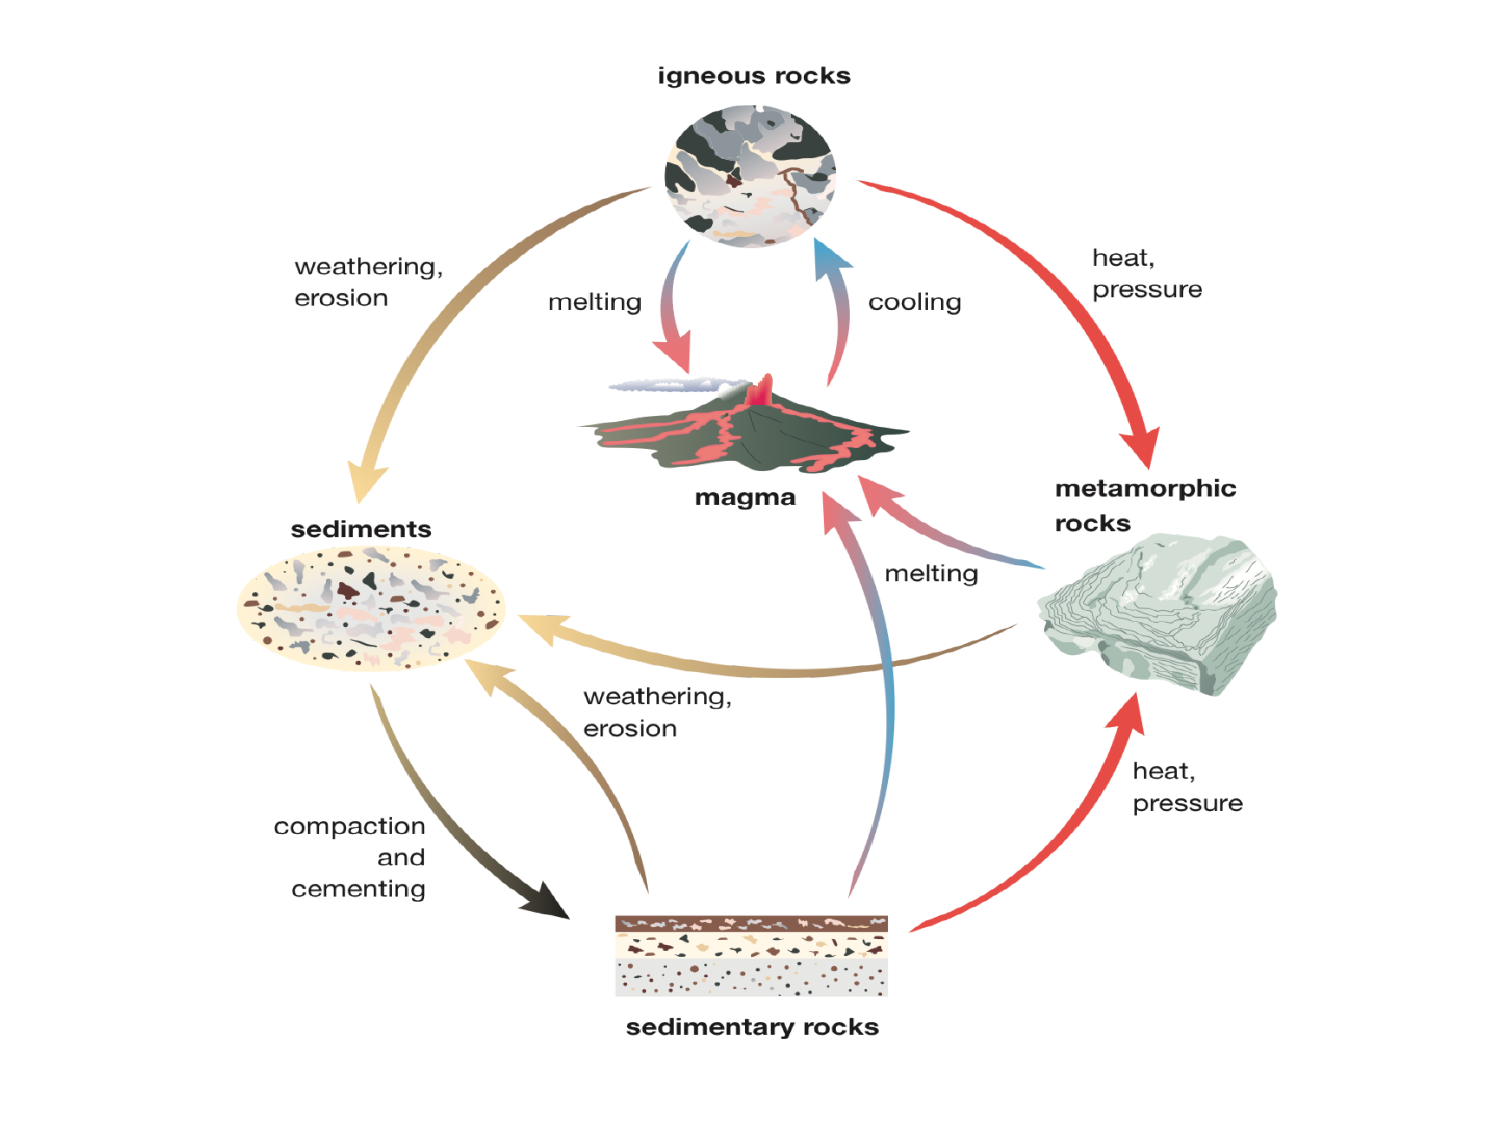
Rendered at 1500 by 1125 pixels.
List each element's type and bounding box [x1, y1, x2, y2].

picture [218, 18, 1318, 1102]
